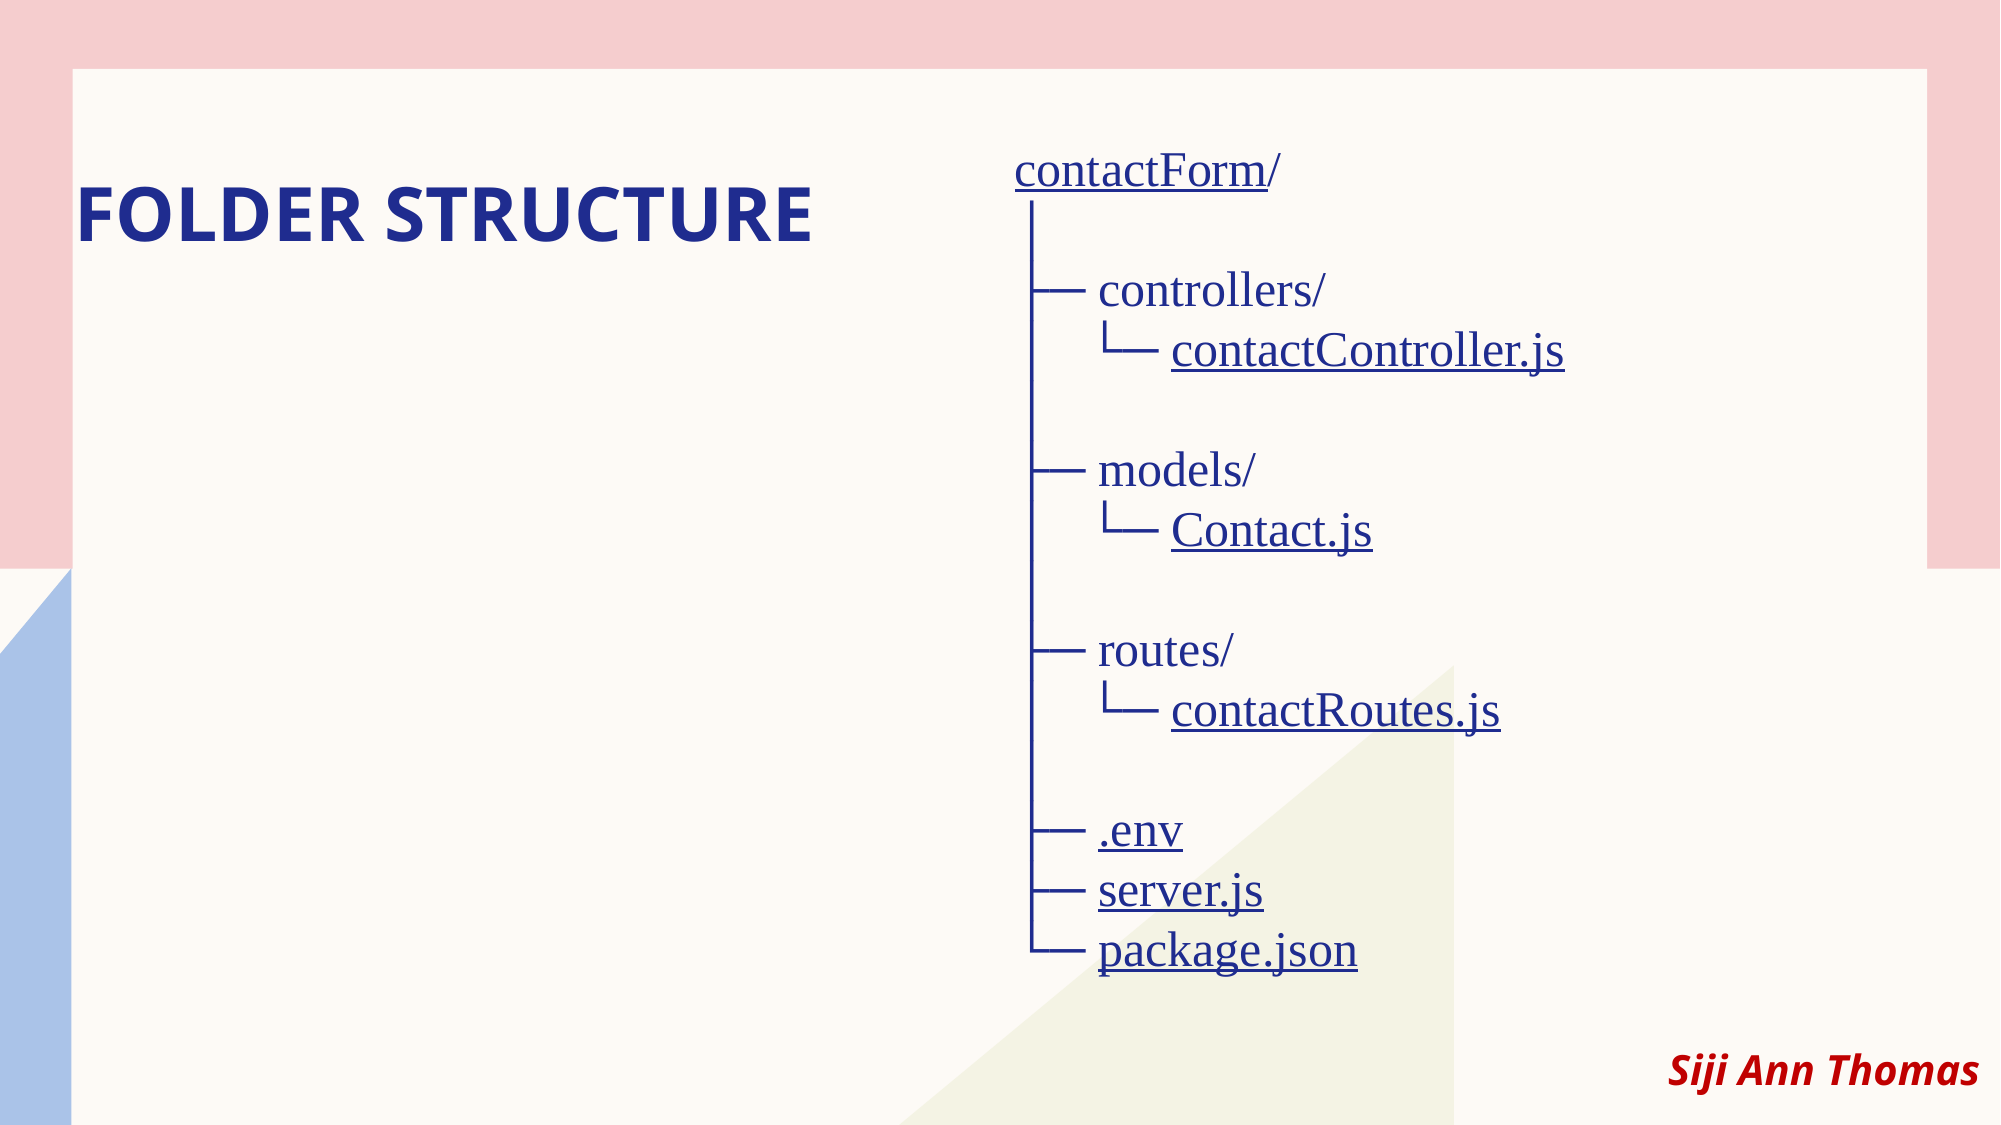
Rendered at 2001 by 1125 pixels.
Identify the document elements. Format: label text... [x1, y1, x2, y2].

text_box Siji Ann Thomas [1653, 1036, 2000, 1102]
title Folder Structure [59, 81, 974, 257]
text_box contactForm/ │ ├─ controllers/ │ └─ contactController.js │ ├─ models/ │ └─ Contact.js │ ├─ routes/ │ └─ contactRoutes.js │ ├─ .env ├─ server.js └─ package.json [999, 128, 1788, 1029]
